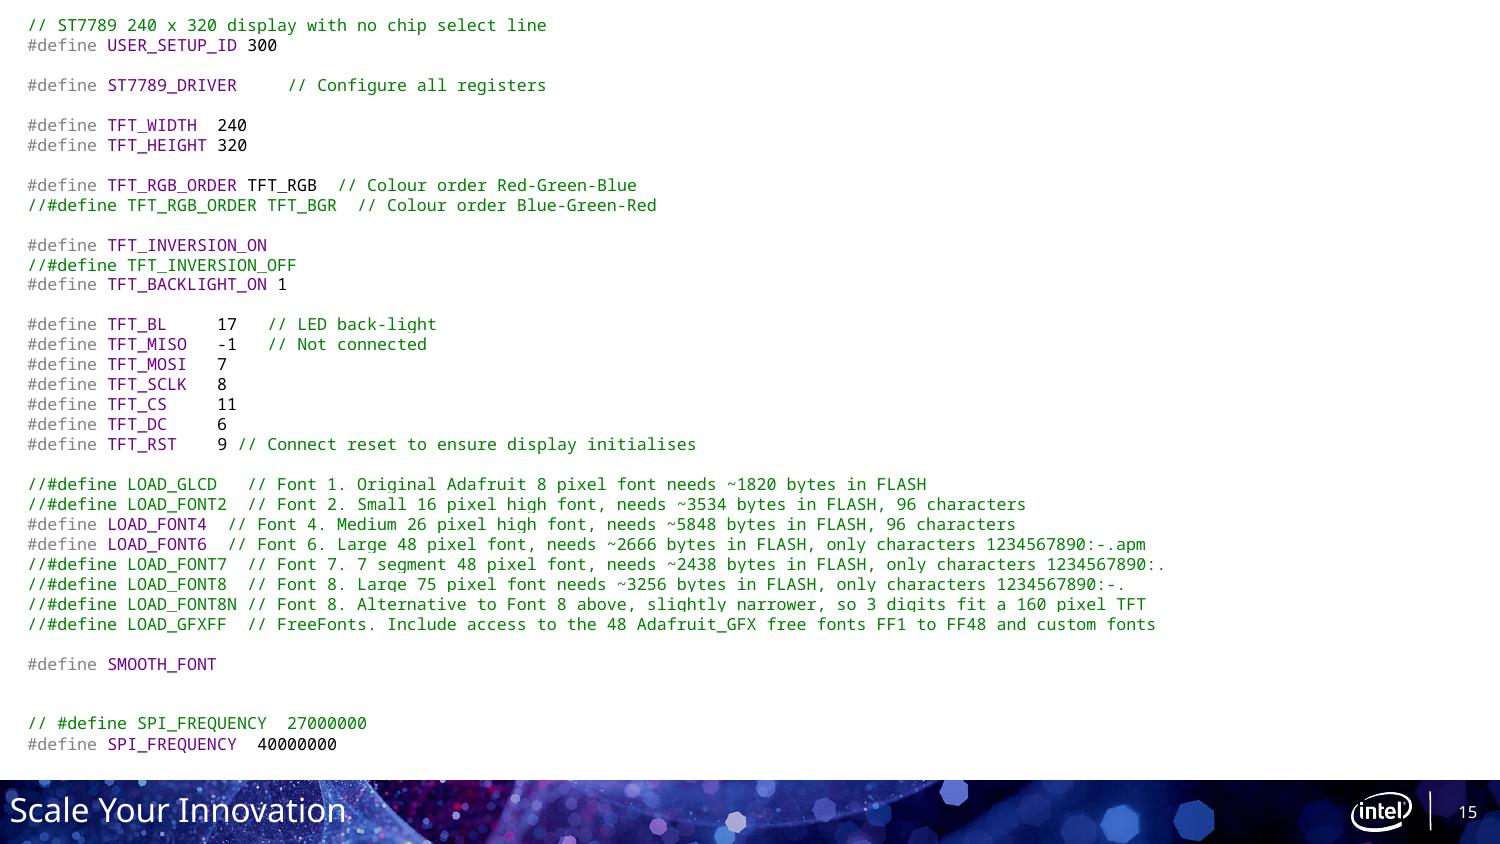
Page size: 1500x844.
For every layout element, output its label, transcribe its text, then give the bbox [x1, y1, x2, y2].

text_box // ST7789 240 x 320 display with no chip select line #define USER_SETUP_ID 300 #define ST7789_DRIVER // Configure all registers #define TFT_WIDTH 240 #define TFT_HEIGHT 320 #define TFT_RGB_ORDER TFT_RGB // Colour order Red-Green-Blue //#define TFT_RGB_ORDER TFT_BGR // Colour order Blue-Green-Red #define TFT_INVERSION_ON //#define TFT_INVERSION_OFF #define TFT_BACKLIGHT_ON 1 #define TFT_BL 17 // LED back-light #define TFT_MISO -1 // Not connected #define TFT_MOSI 7 #define TFT_SCLK 8 #define TFT_CS 11 #define TFT_DC 6 #define TFT_RST 9 // Connect reset to ensure display initialises //#define LOAD_GLCD // Font 1. Original Adafruit 8 pixel font needs ~1820 bytes in FLASH //#define LOAD_FONT2 // Font 2. Small 16 pixel high font, needs ~3534 bytes in FLASH, 96 characters #define LOAD_FONT4 // Font 4. Medium 26 pixel high font, needs ~5848 bytes in FLASH, 96 characters #define LOAD_FONT6 // Font 6. Large 48 pixel font, needs ~2666 bytes in FLASH, only characters 1234567890:-.apm //#define LOAD_FONT7 // Font 7. 7 segment 48 pixel font, needs ~2438 bytes in FLASH, only characters 1234567890:. //#define LOAD_FONT8 // Font 8. Large 75 pixel font needs ~3256 bytes in FLASH, only characters 1234567890:-. //#define LOAD_FONT8N // Font 8. Alternative to Font 8 above, slightly narrower, so 3 digits fit a 160 pixel TFT //#define LOAD_GFXFF // FreeFonts. Include access to the 48 Adafruit_GFX free fonts FF1 to FF48 and custom fonts #define SMOOTH_FONT // #define SPI_FREQUENCY 27000000 #define SPI_FREQUENCY 40000000 [12, 7, 1488, 761]
slide_number 15 [1127, 791, 1478, 837]
picture [0, 780, 1500, 844]
